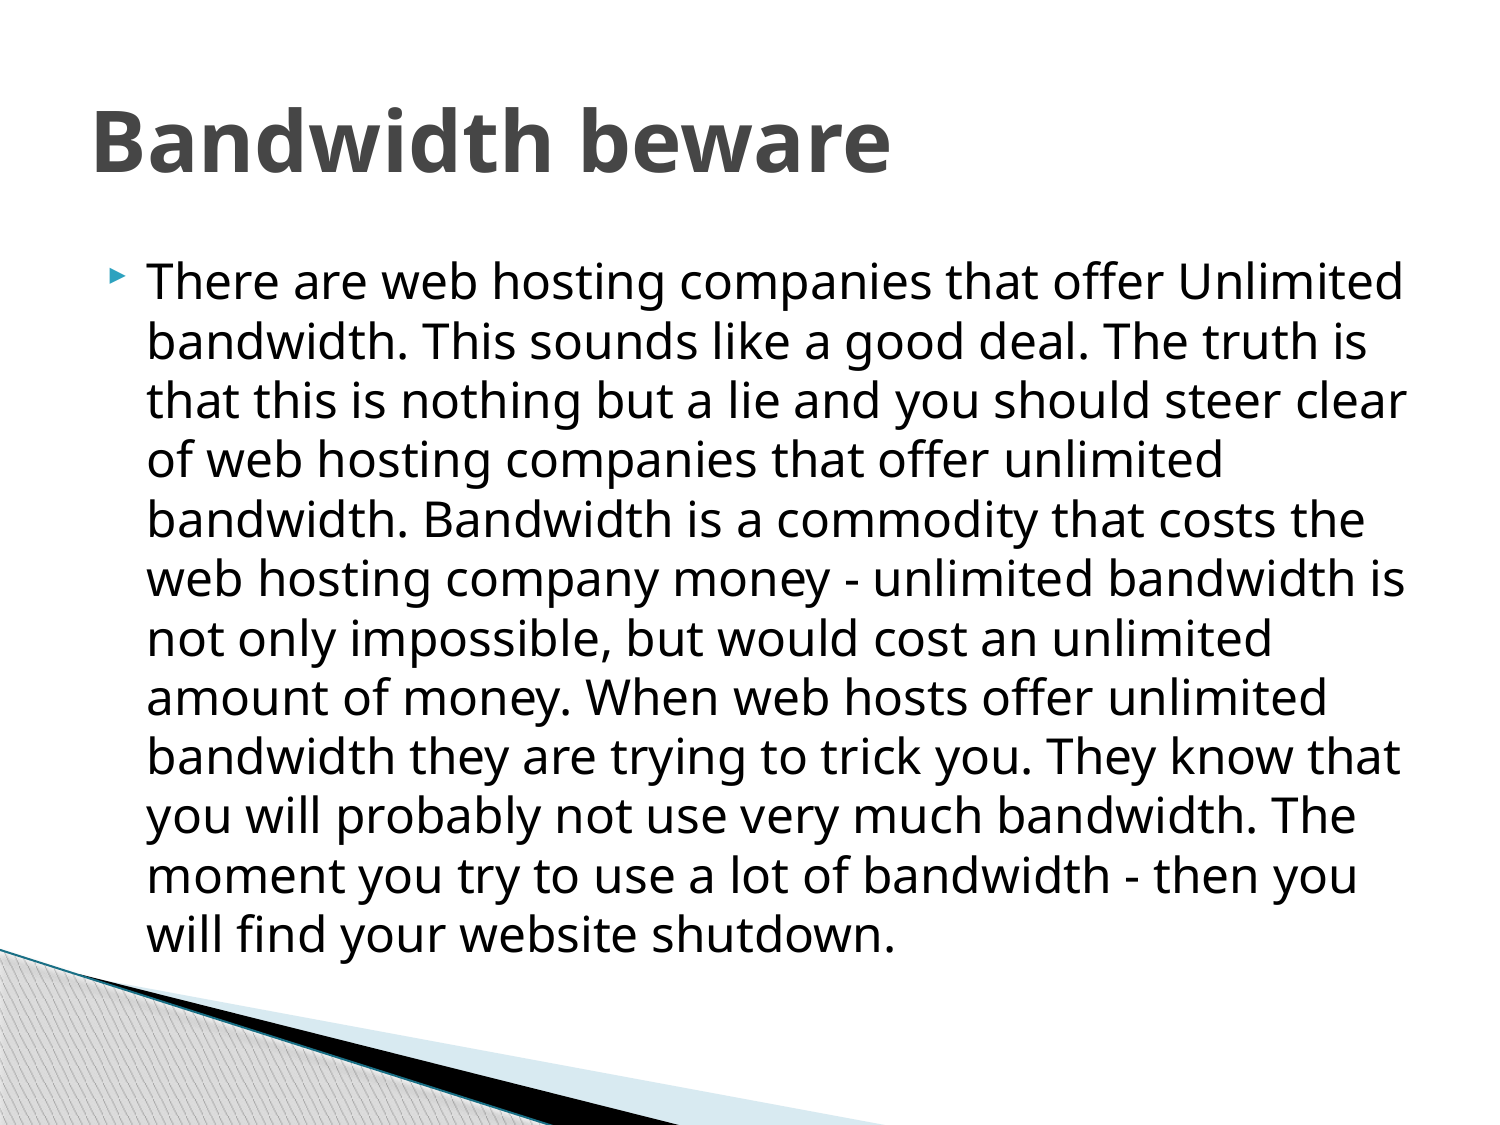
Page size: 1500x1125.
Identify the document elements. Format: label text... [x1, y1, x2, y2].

list There are web hosting companies that offer Unlimited bandwidth. This sounds like a good deal. The truth is that this is nothing but a lie and you should steer clear of web hosting companies that offer unlimited bandwidth. Bandwidth is a commodity that costs the web hosting company money - unlimited bandwidth is not only impossible, but would cost an unlimited amount of money. When web hosts offer unlimited bandwidth they are trying to trick you. They know that you will probably not use very much bandwidth. The moment you try to use a lot of bandwidth - then you will find your website shutdown. [75, 243, 1425, 986]
title Bandwidth beware [75, 45, 1425, 233]
